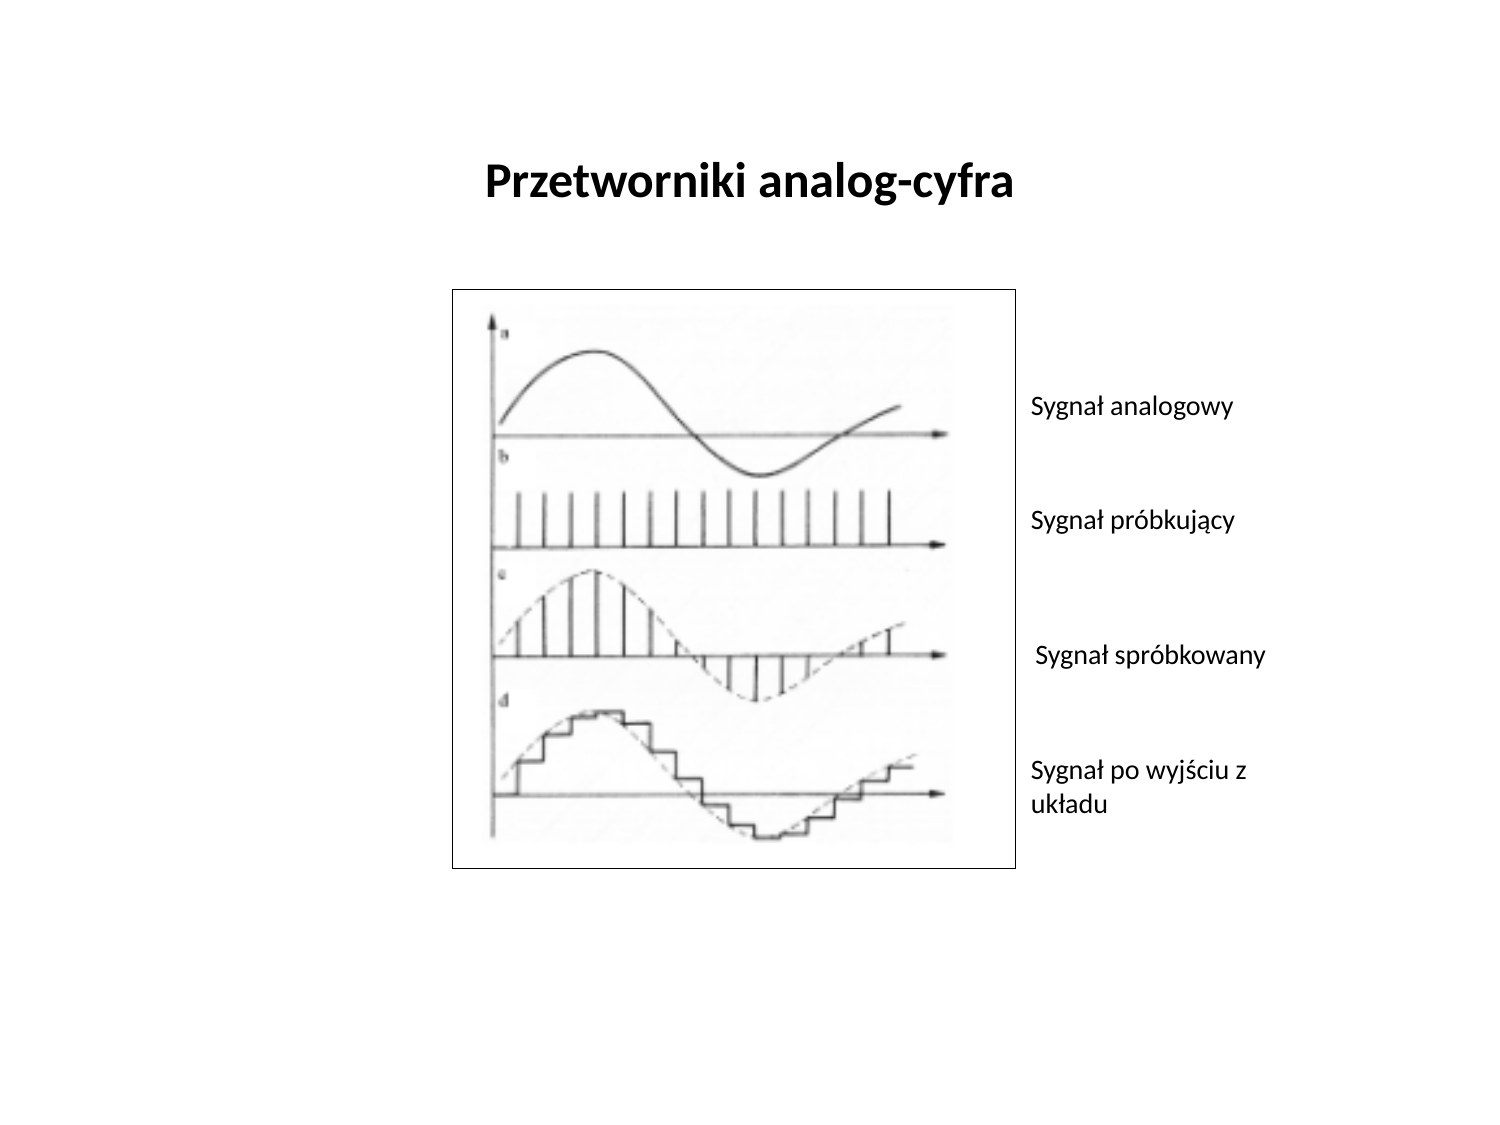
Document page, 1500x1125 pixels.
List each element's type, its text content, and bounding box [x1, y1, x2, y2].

text_box Przetworniki analog-cyfra [187, 140, 1313, 216]
text_box Sygnał analogowy [1016, 380, 1285, 429]
text_box Sygnał próbkujący [1016, 493, 1285, 543]
picture [452, 289, 1016, 869]
text_box Sygnał po wyjściu z układu [1016, 744, 1285, 827]
text_box Sygnał spróbkowany [1020, 629, 1290, 678]
